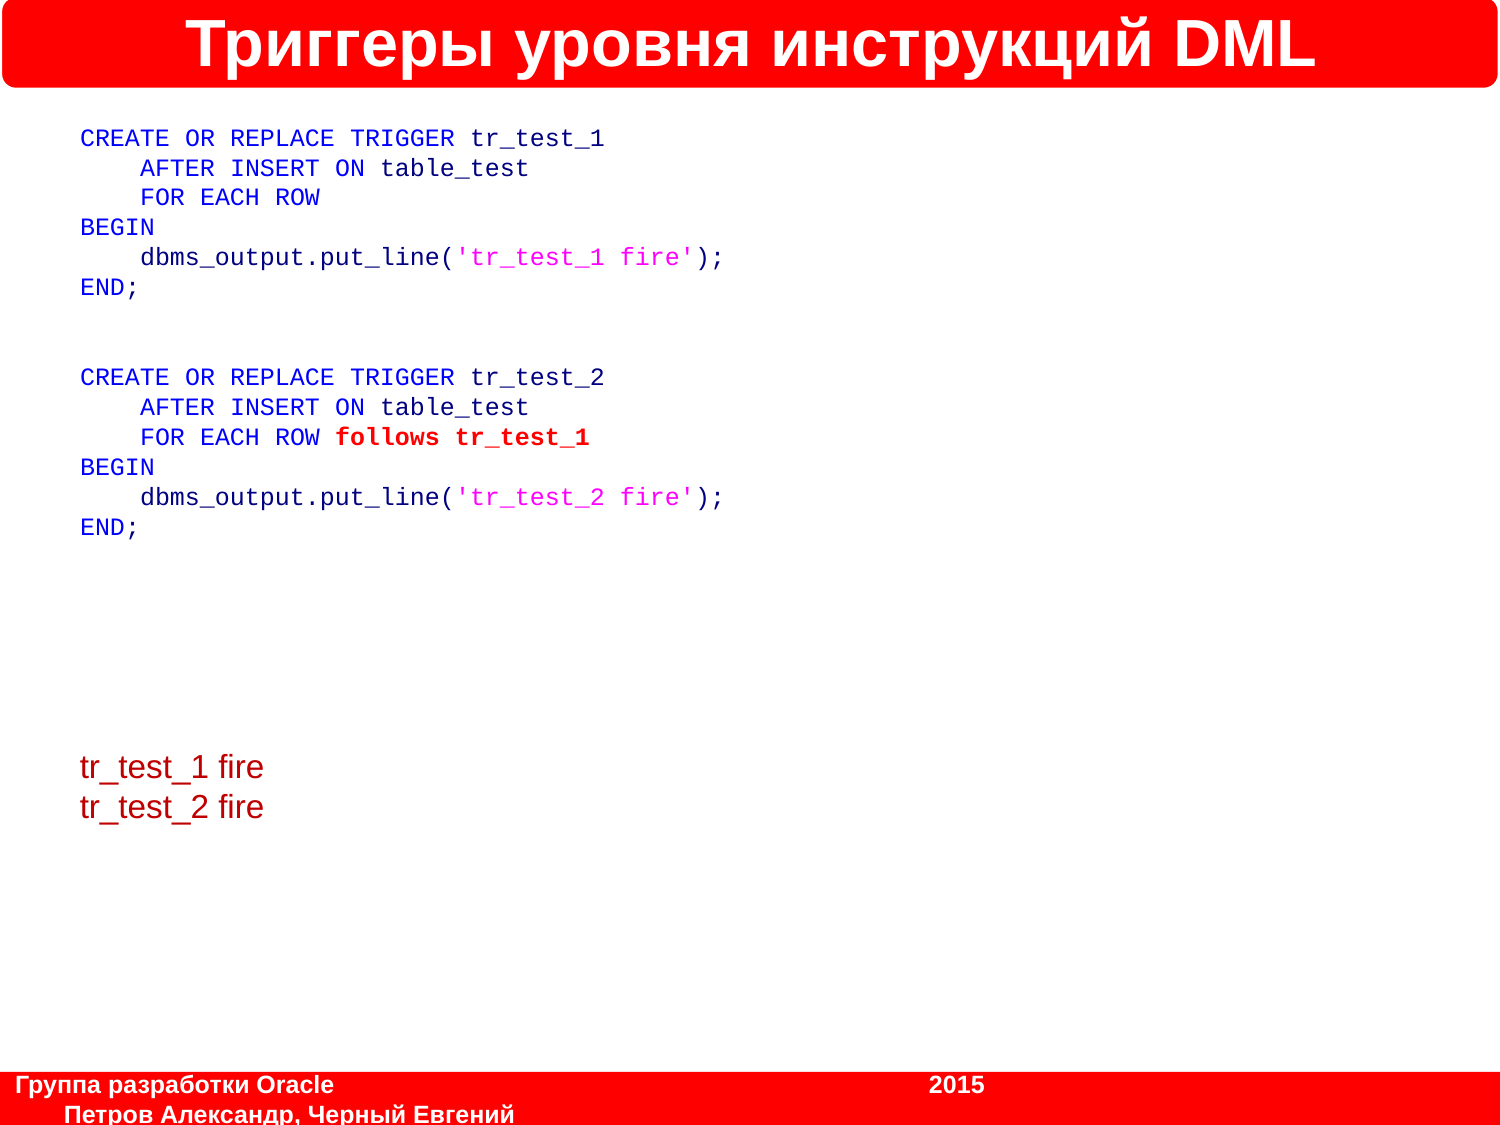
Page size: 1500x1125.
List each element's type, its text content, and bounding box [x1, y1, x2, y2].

text_box tr_test_1 fire tr_test_2 fire [64, 738, 1199, 835]
text_box CREATE OR REPLACE TRIGGER tr_test_1 AFTER INSERT ON table_test FOR EACH ROW BEGIN dbms_output.put_line('tr_test_1 fire'); END; CREATE OR REPLACE TRIGGER tr_test_2 AFTER INSERT ON table_test FOR EACH ROW follows tr_test_1 BEGIN dbms_output.put_line('tr_test_2 fire'); END; [64, 113, 1447, 553]
text_box Триггеры уровня инструкций DML [0, 0, 1500, 90]
text_box Группа разработки Oracle 2015 Петров Александр, Черный Евгений [0, 1071, 1500, 1125]
